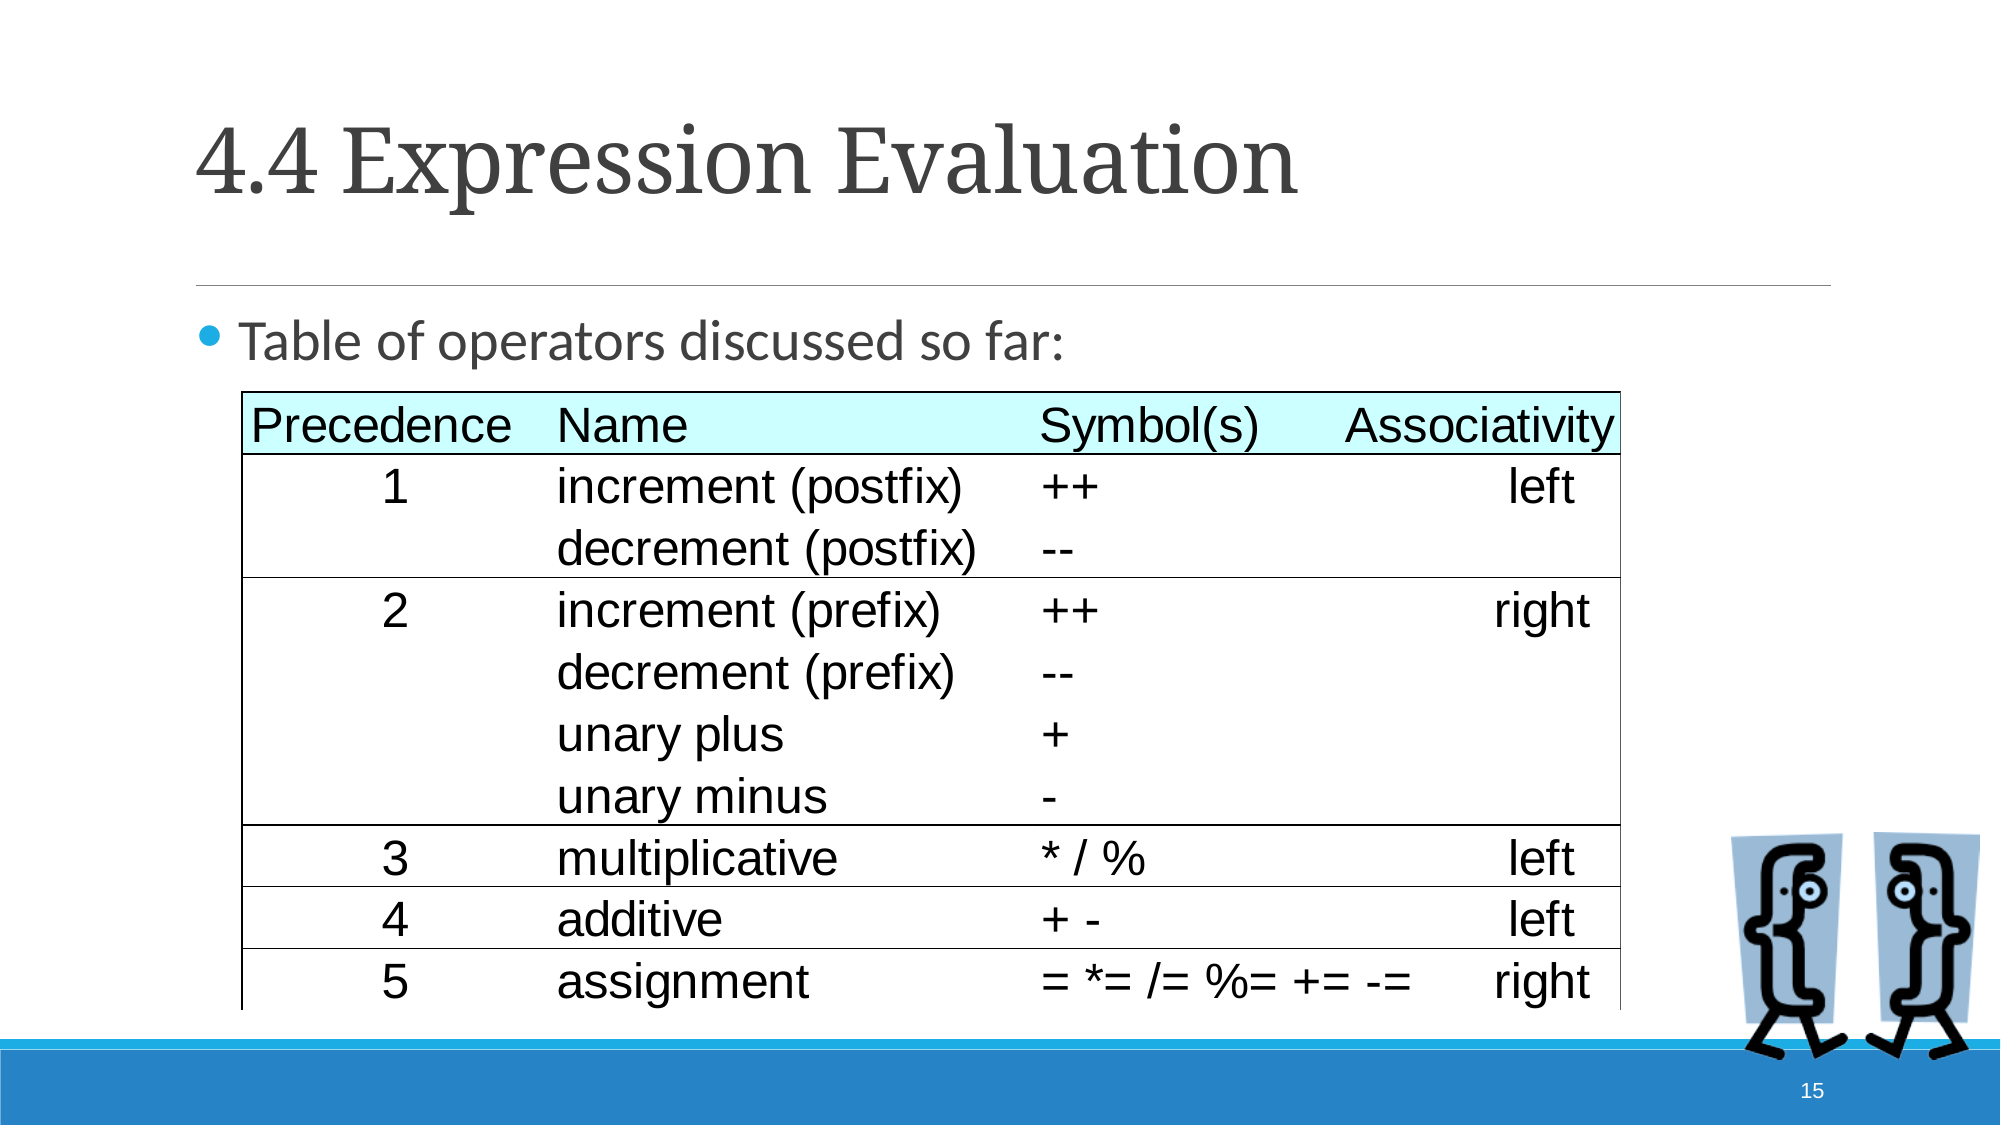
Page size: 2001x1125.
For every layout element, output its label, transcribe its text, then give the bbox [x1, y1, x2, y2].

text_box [240, 390, 1623, 1012]
list Table of operators discussed so far: [180, 302, 1830, 963]
title 4.4 Expression Evaluation [180, 47, 1830, 285]
slide_number 15 [1624, 1059, 1840, 1120]
